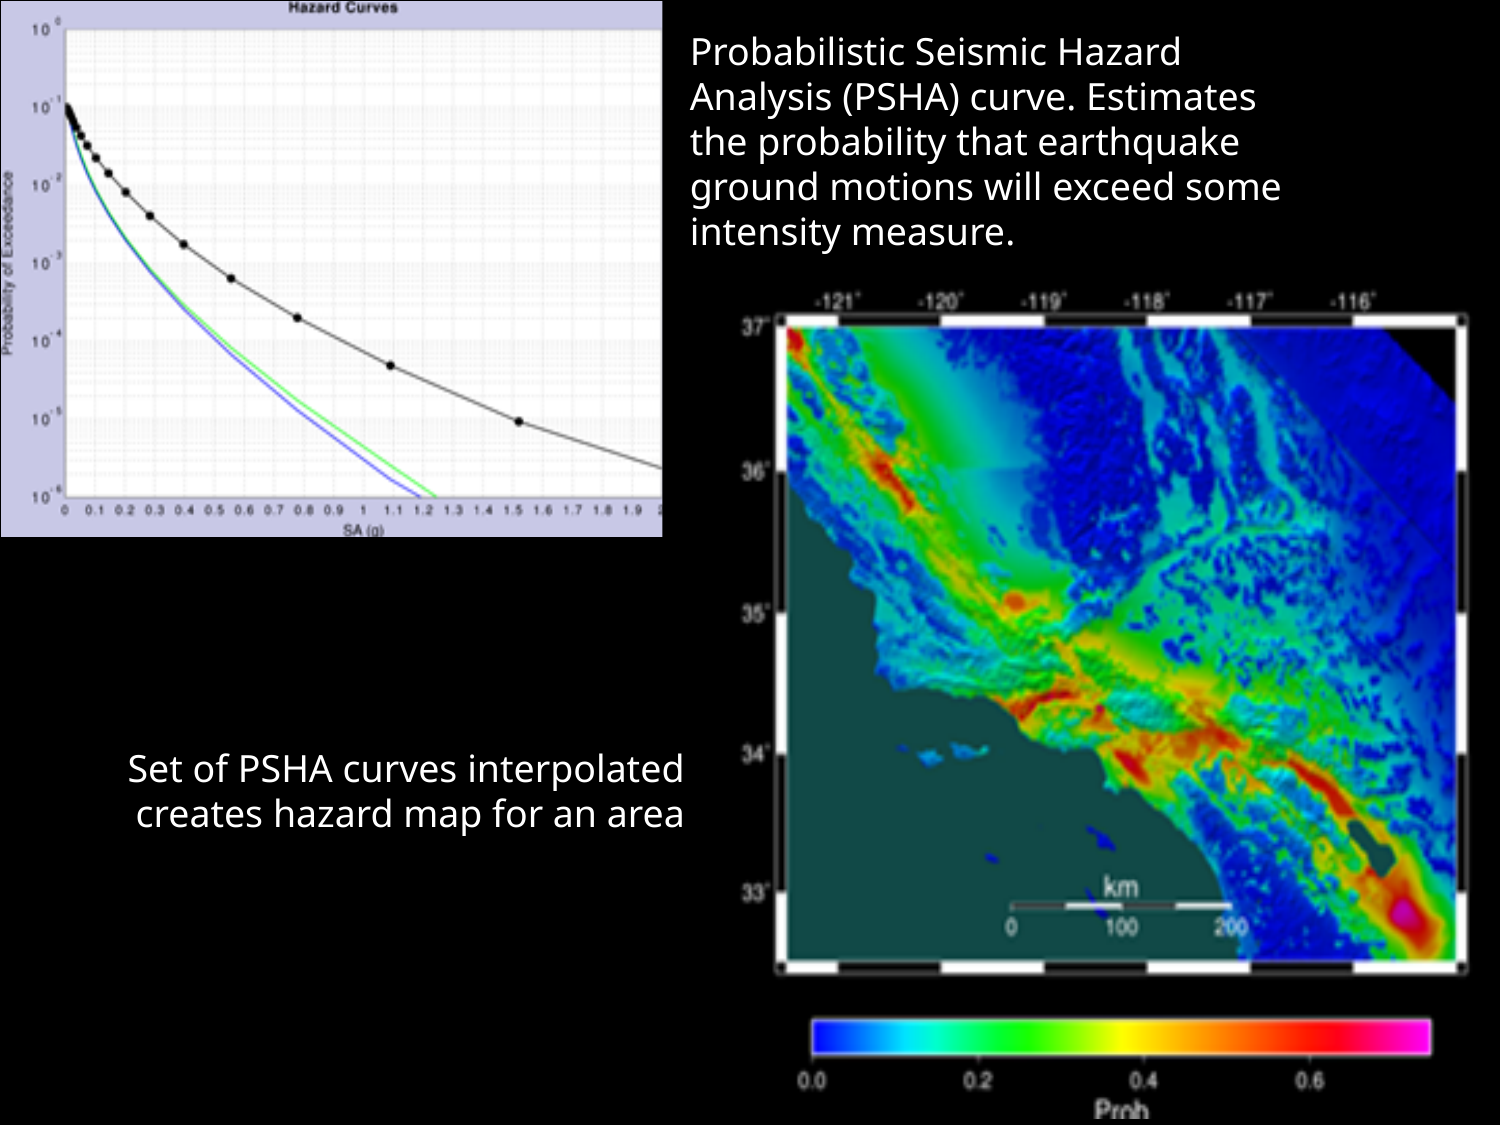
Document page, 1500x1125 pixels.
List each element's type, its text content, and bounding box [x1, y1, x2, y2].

text_box Set of PSHA curves interpolated creates hazard map for an area [67, 737, 700, 843]
picture [724, 274, 1489, 1119]
picture [0, 0, 663, 537]
text_box Probabilistic Seismic Hazard Analysis (PSHA) curve. Estimates the probability that earthquake ground motions will exceed some intensity measure. [674, 20, 1308, 260]
